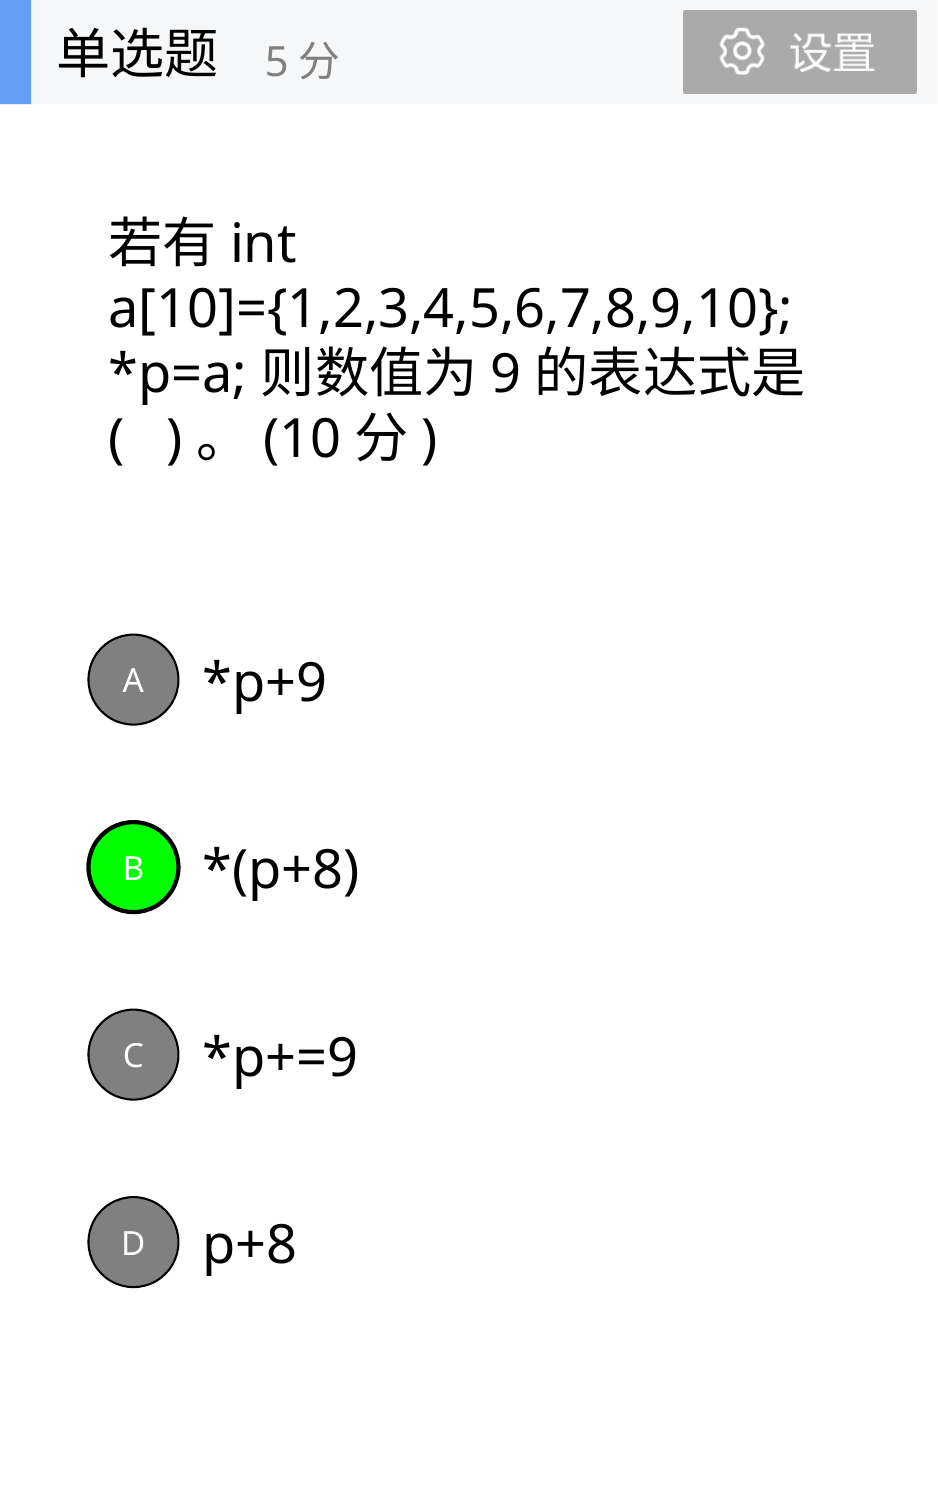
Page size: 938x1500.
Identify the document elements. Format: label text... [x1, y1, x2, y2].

text_box p+8 [187, 1202, 341, 1282]
text_box C [87, 1008, 180, 1101]
text_box B [87, 821, 180, 914]
text_box A [87, 633, 180, 726]
text_box *(p+8) [187, 827, 401, 907]
text_box D [87, 1196, 180, 1289]
text_box *p+9 [187, 639, 365, 720]
picture [683, 10, 917, 94]
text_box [0, 0, 938, 105]
text_box 若有int a[10]={1,2,3,4,5,6,7,8,9,10};*p=a;则数值为9的表达式是( )。(10分) [93, 201, 834, 476]
text_box *p+=9 [187, 1014, 405, 1095]
